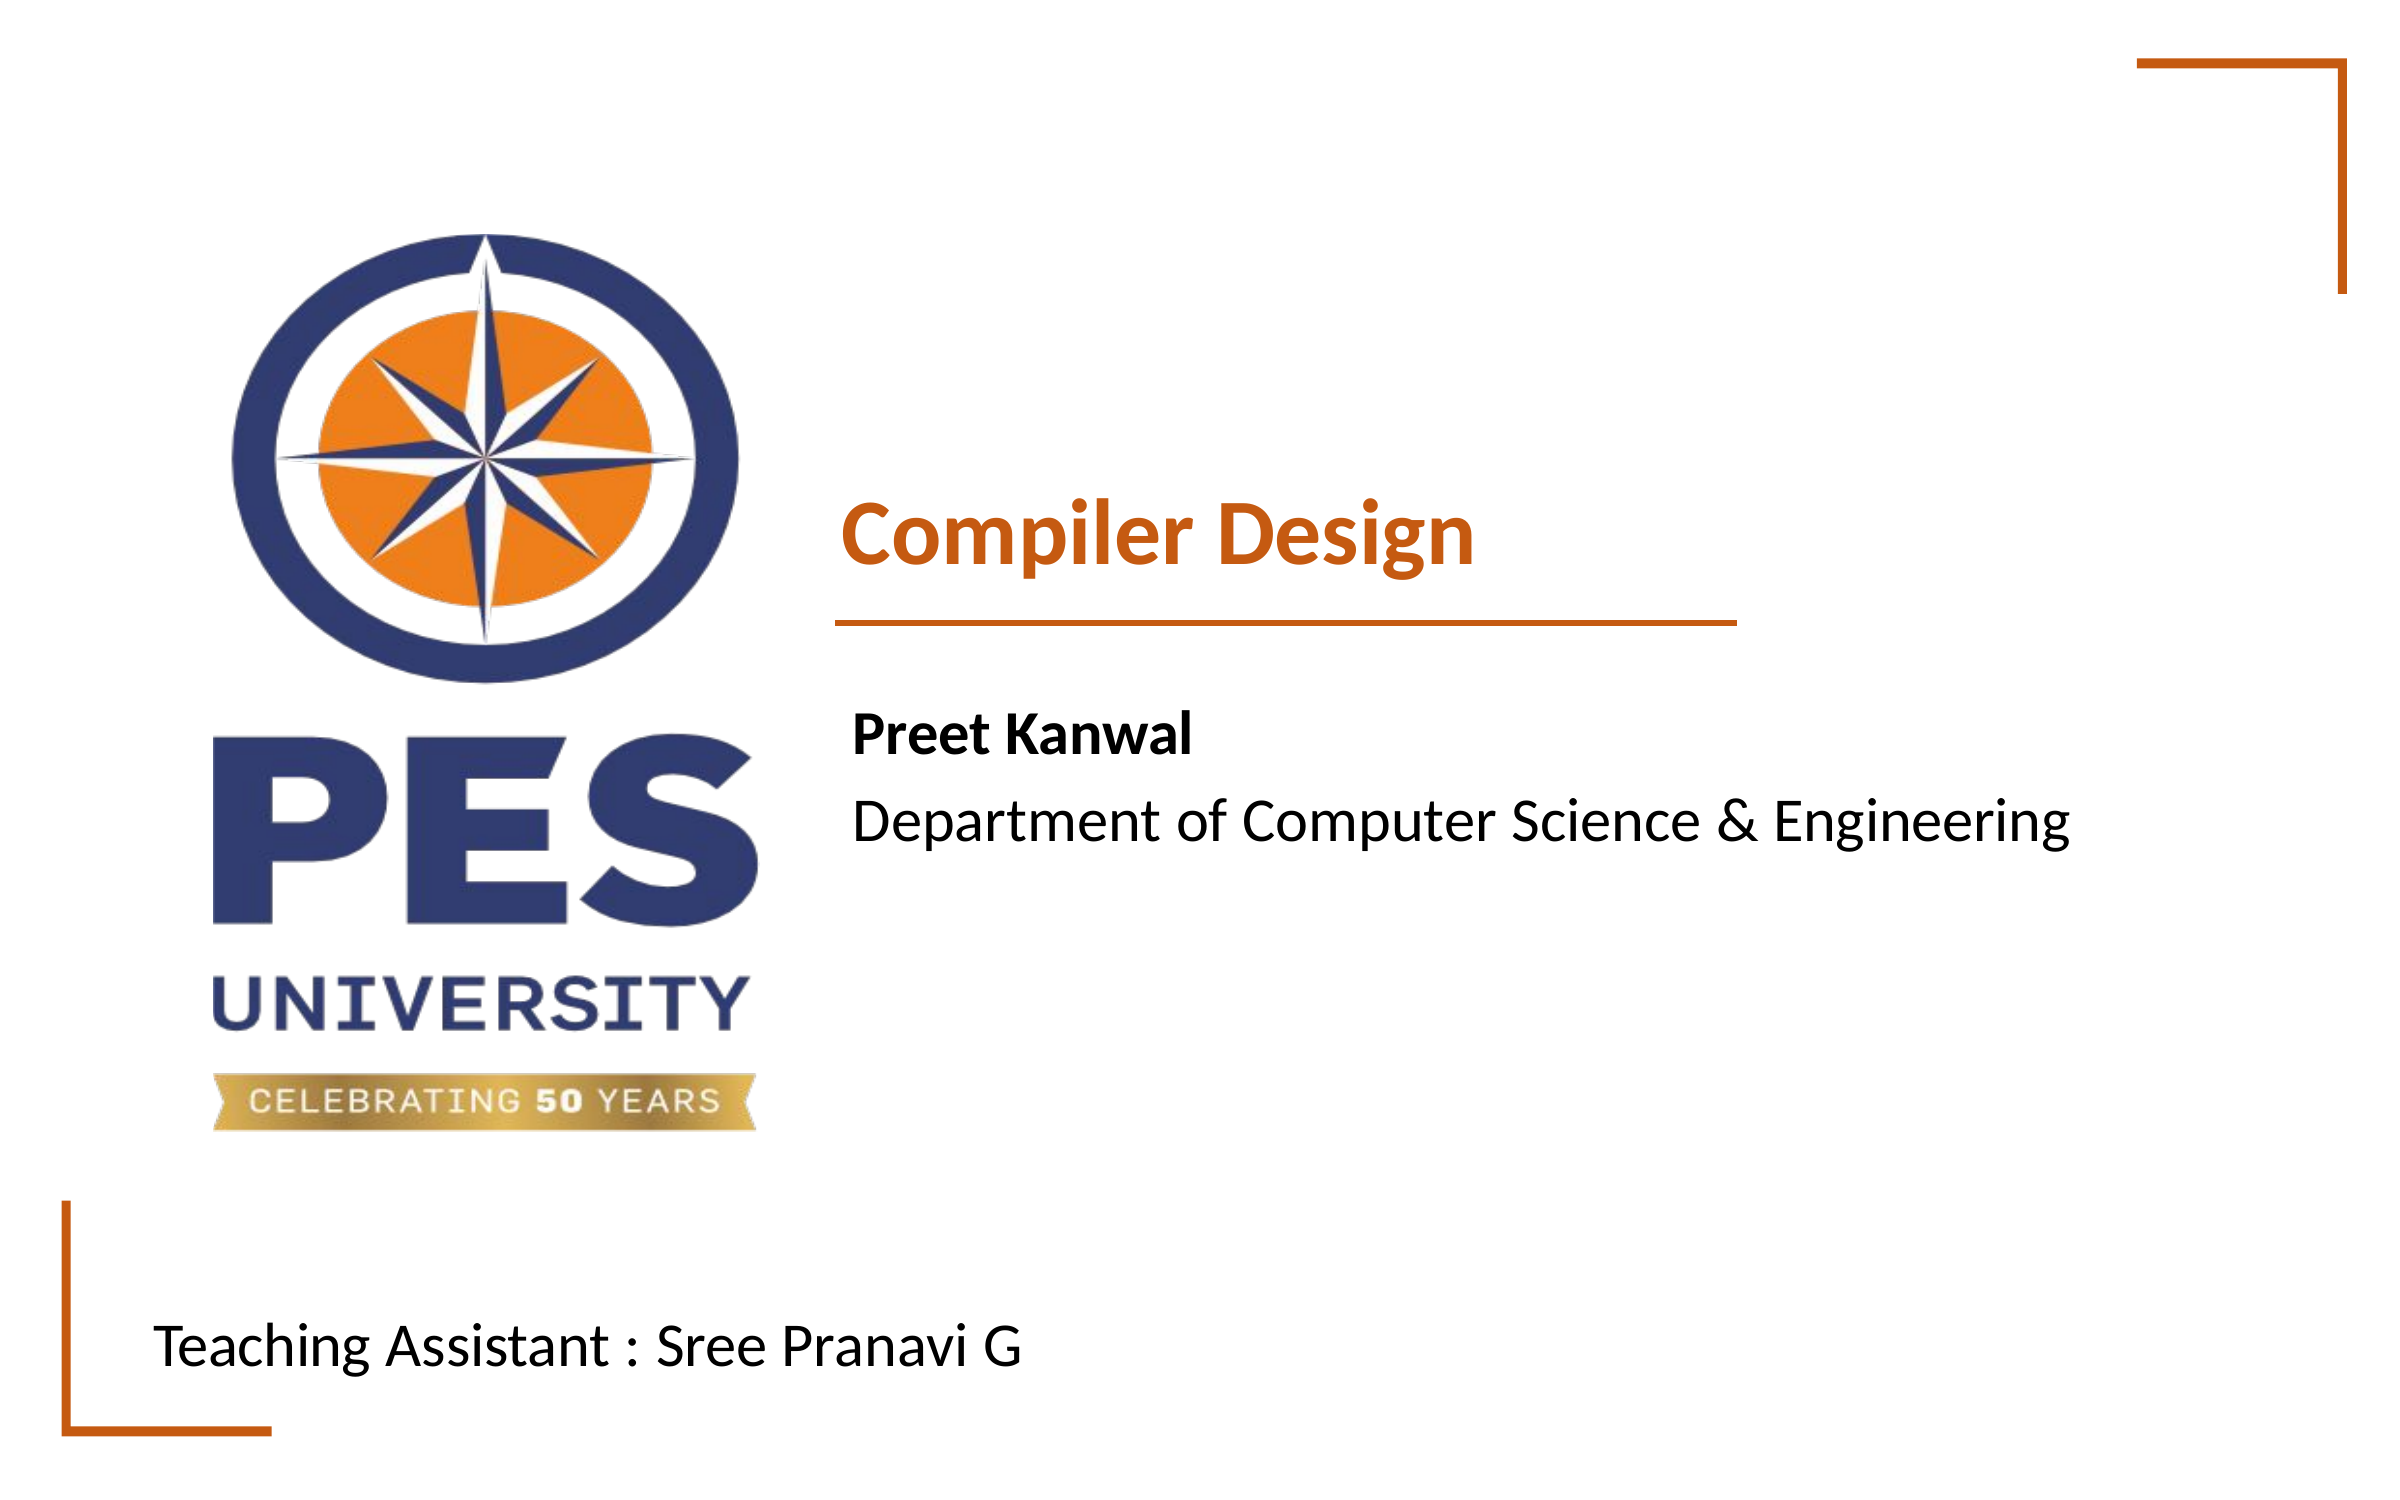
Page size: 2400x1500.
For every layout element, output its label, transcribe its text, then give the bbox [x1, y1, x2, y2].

title Compiler Design [839, 623, 1480, 722]
text_box Preet Kanwal Department of Computer Science & Engineering [850, 678, 2076, 854]
picture [212, 233, 760, 1132]
text_box Teaching Assistant : Sree Pranavi G [151, 1301, 1030, 1379]
text_box [2136, 58, 2347, 294]
title Compiler Design [839, 468, 1480, 622]
text_box [61, 1200, 272, 1437]
